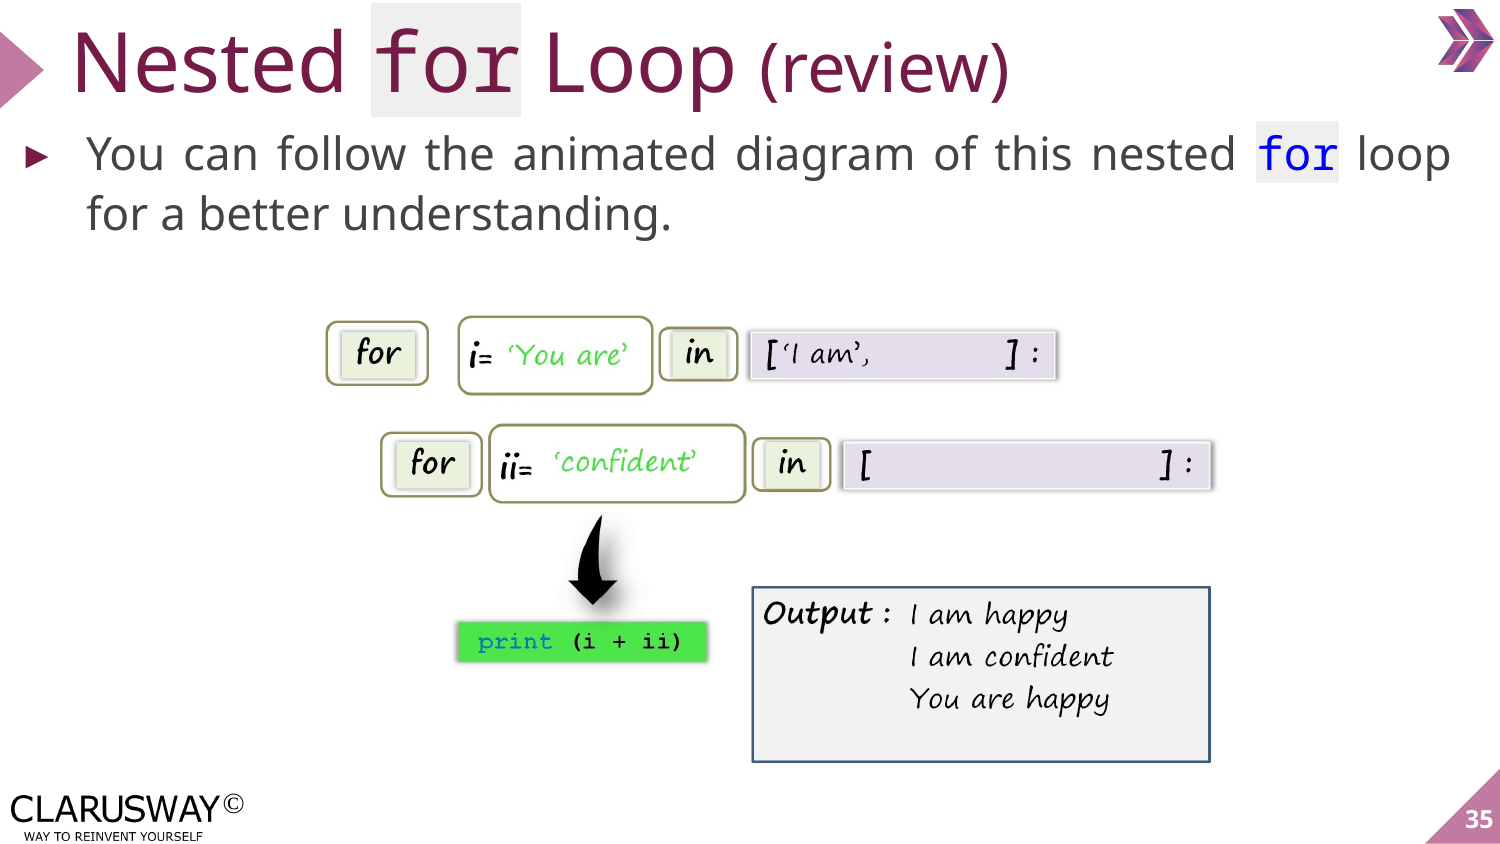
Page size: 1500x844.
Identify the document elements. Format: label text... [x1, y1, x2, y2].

slide_number ‹#› [1418, 760, 1494, 838]
picture [11, 795, 220, 841]
picture [1438, 9, 1494, 72]
title Nested for Loop (review) [70, 28, 1376, 118]
subtitle You can follow the animated diagram of this nested for loop for a better understanding. [11, 118, 1452, 263]
picture [249, 261, 1240, 819]
